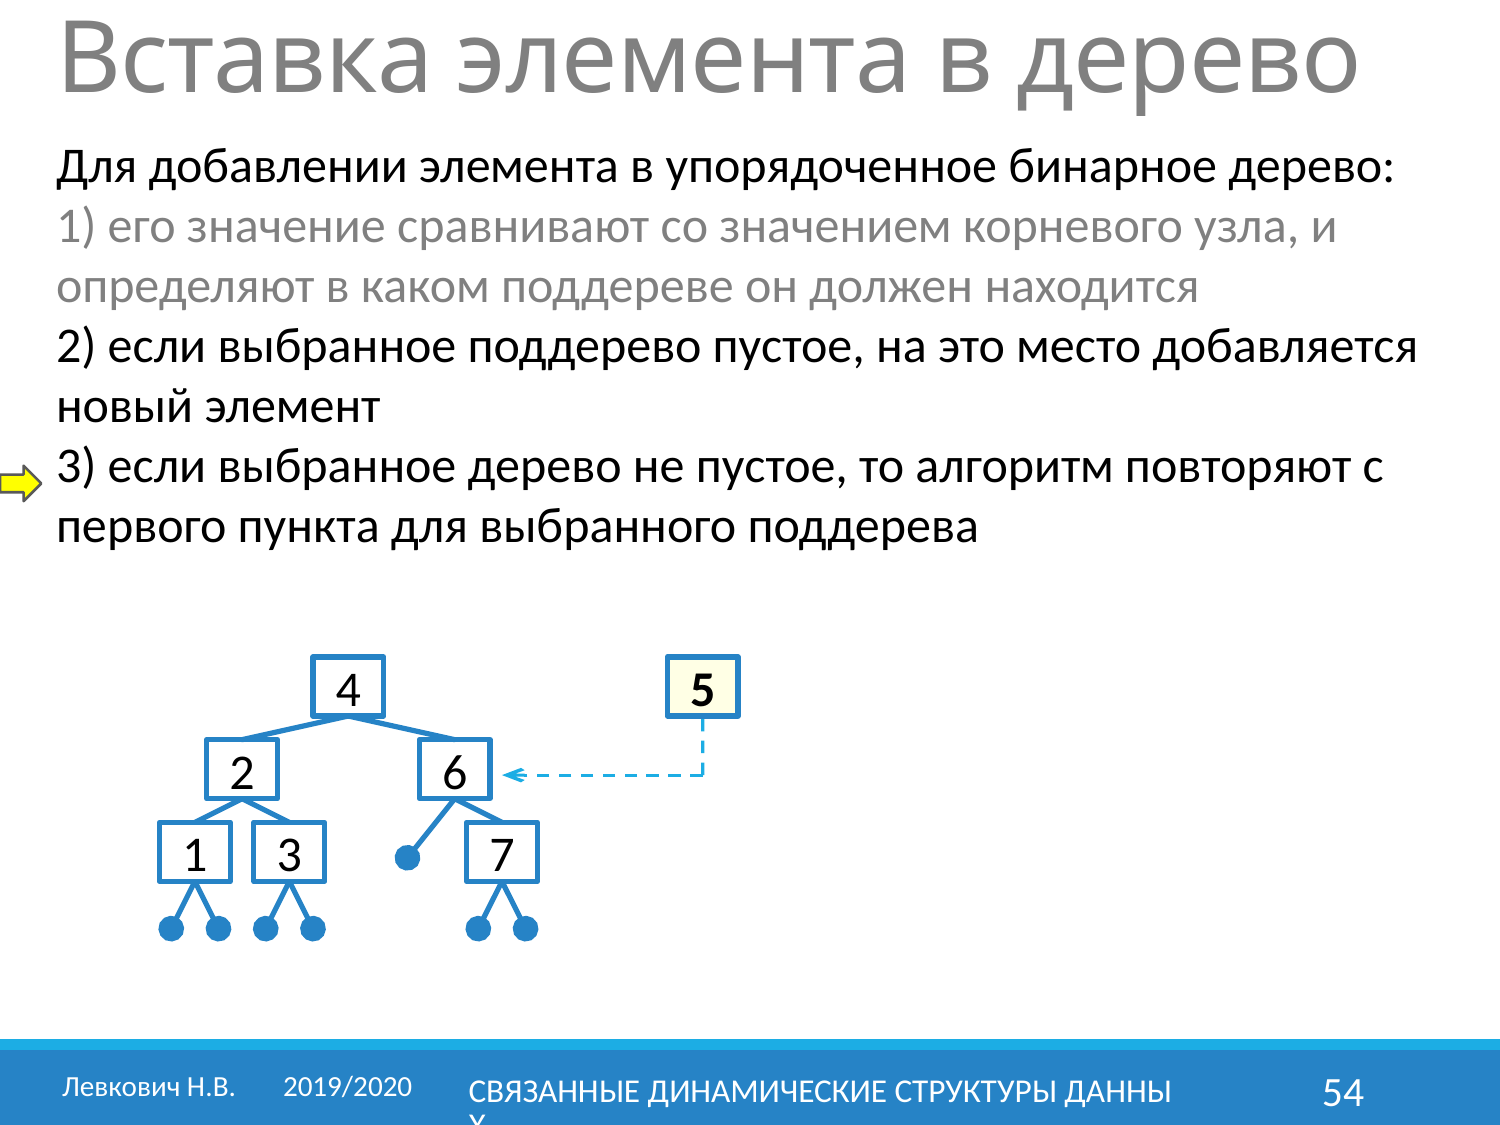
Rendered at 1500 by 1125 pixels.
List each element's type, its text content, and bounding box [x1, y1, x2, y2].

text_box [0, 464, 43, 503]
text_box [477, 880, 500, 930]
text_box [501, 880, 527, 930]
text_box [170, 880, 194, 930]
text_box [406, 798, 456, 859]
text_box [288, 880, 314, 930]
text_box 7 [465, 821, 539, 883]
text_box 1 [158, 821, 231, 883]
text_box Вставка элемента в дерево [41, 4, 1459, 126]
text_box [265, 880, 288, 930]
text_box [355, 715, 456, 741]
text_box 3 [253, 821, 326, 883]
slide_number Левкович Н.В. 2019/2020 [47, 1059, 440, 1120]
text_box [194, 798, 243, 823]
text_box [250, 798, 290, 823]
text_box 4 [312, 656, 385, 712]
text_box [460, 798, 503, 823]
slide_number 54 [1218, 1059, 1380, 1120]
text_box 2 [205, 738, 279, 795]
text_box 6 [418, 738, 491, 795]
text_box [194, 880, 219, 930]
footer Связанные динамические структуры данных [453, 1059, 1199, 1120]
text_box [241, 715, 349, 741]
text_box 5 [666, 656, 739, 717]
text_box Для добавлении элемента в упорядоченное бинарное дерево: 1) его значение сравнивают со значением корневого узла, и определяют в каком поддереве он должен находится 2) если выбранное поддерево пустое, на это место добавляется новый элемент 3) если выбранное дерево не пустое, то алгоритм повторяют с первого пункта для выбранного поддерева [41, 126, 1459, 561]
